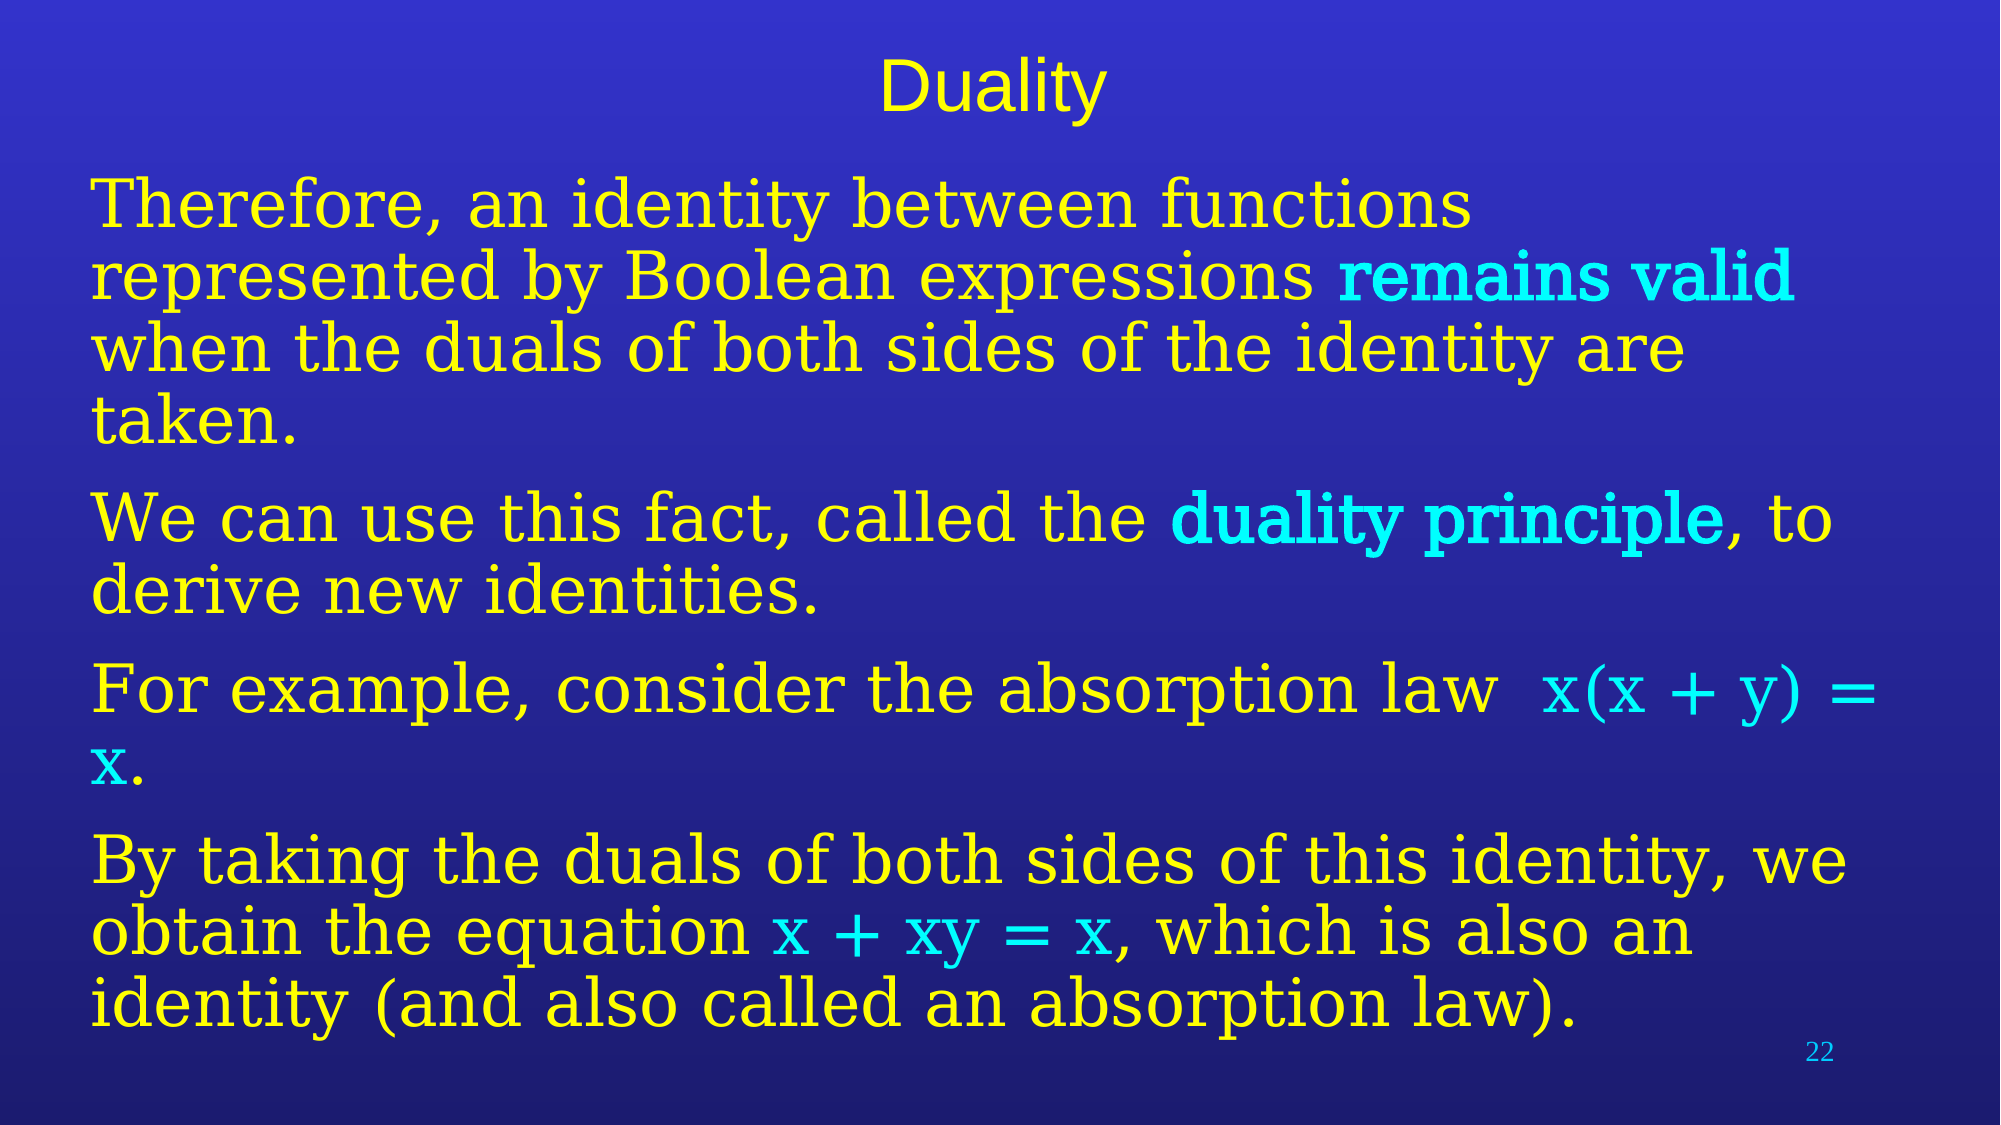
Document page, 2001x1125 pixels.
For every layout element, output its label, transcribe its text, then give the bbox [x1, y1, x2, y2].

list Therefore, an identity between functions represented by Boolean expressions remains valid when the duals of both sides of the identity are taken. We can use this fact, called the duality principle, to derive new identities. For example, consider the absorption law x(x + y) = x. By taking the duals of both sides of this identity, we obtain the equation x + xy = x, which is also an identity (and also called an absorption law). [74, 162, 1913, 1013]
title Duality [287, 0, 1701, 162]
slide_number 22 [1433, 1024, 1851, 1101]
